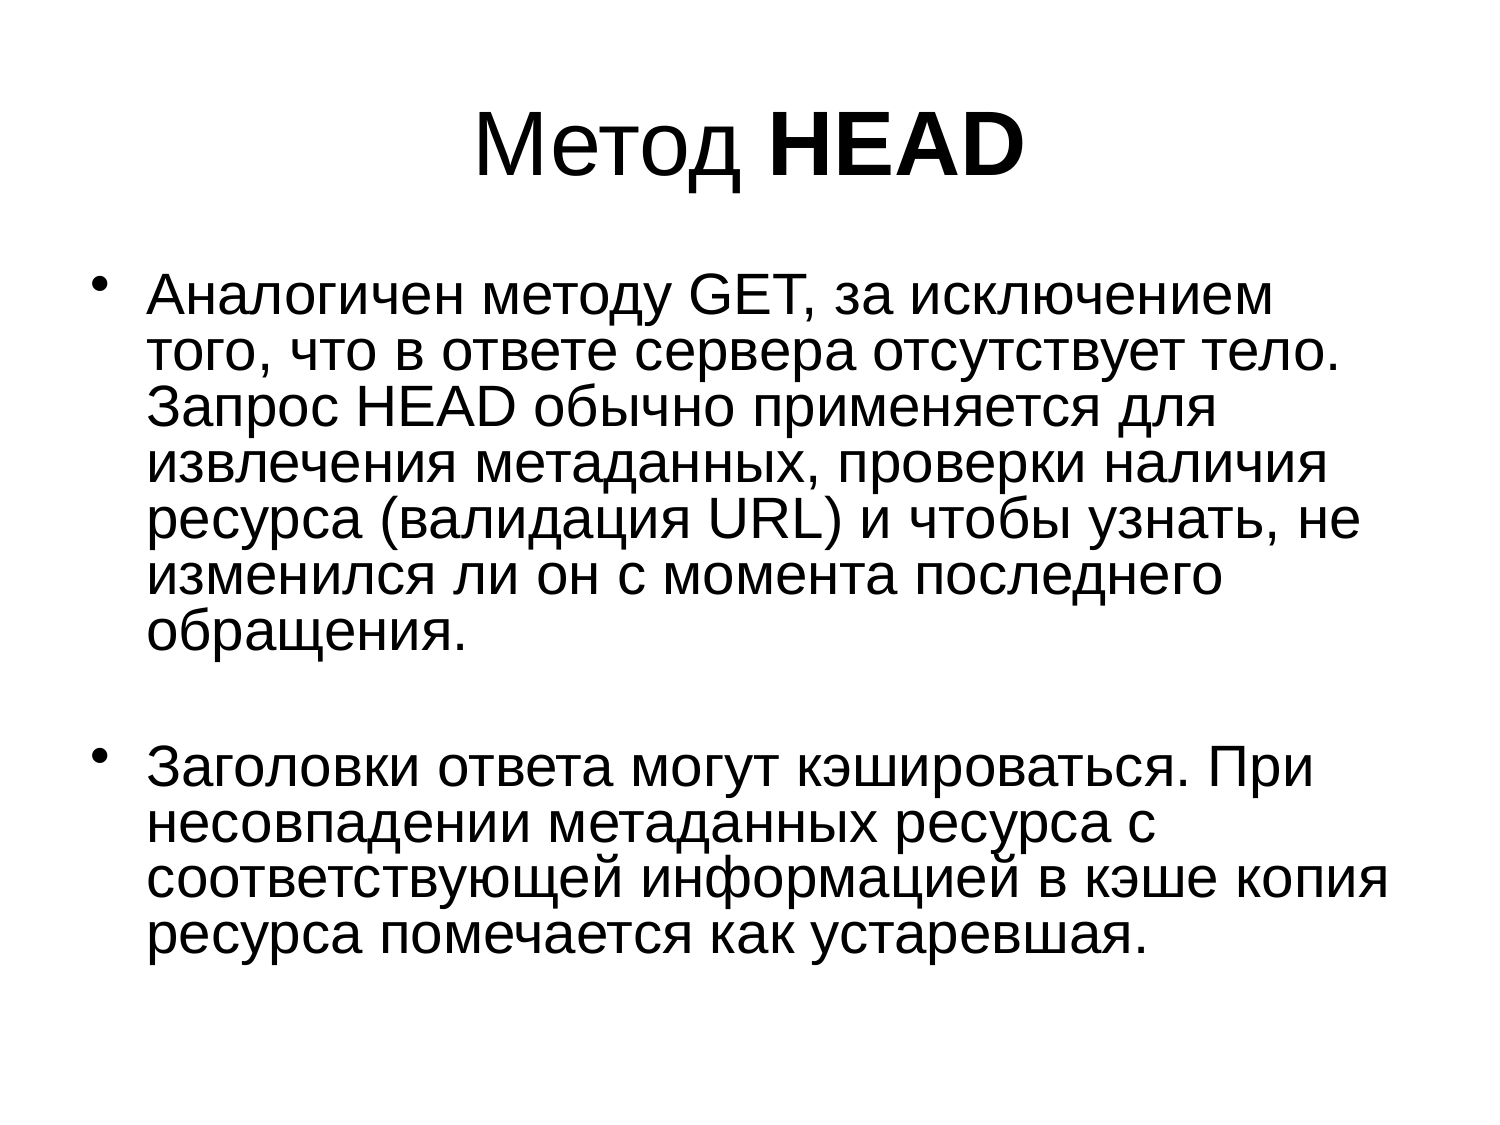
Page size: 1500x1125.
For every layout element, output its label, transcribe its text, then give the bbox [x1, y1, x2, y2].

list Аналогичен методу GET, за исключением того, что в ответе сервера отсутствует тело. Запрос HEAD обычно применяется для извлечения метаданных, проверки наличия ресурса (валидация URL) и чтобы узнать, не изменился ли он с момента последнего обращения. Заголовки ответа могут кэшироваться. При несовпадении метаданных ресурса с соответствующей информацией в кэше копия ресурса помечается как устаревшая. [74, 262, 1426, 1006]
title Метод HEAD [74, 44, 1426, 233]
